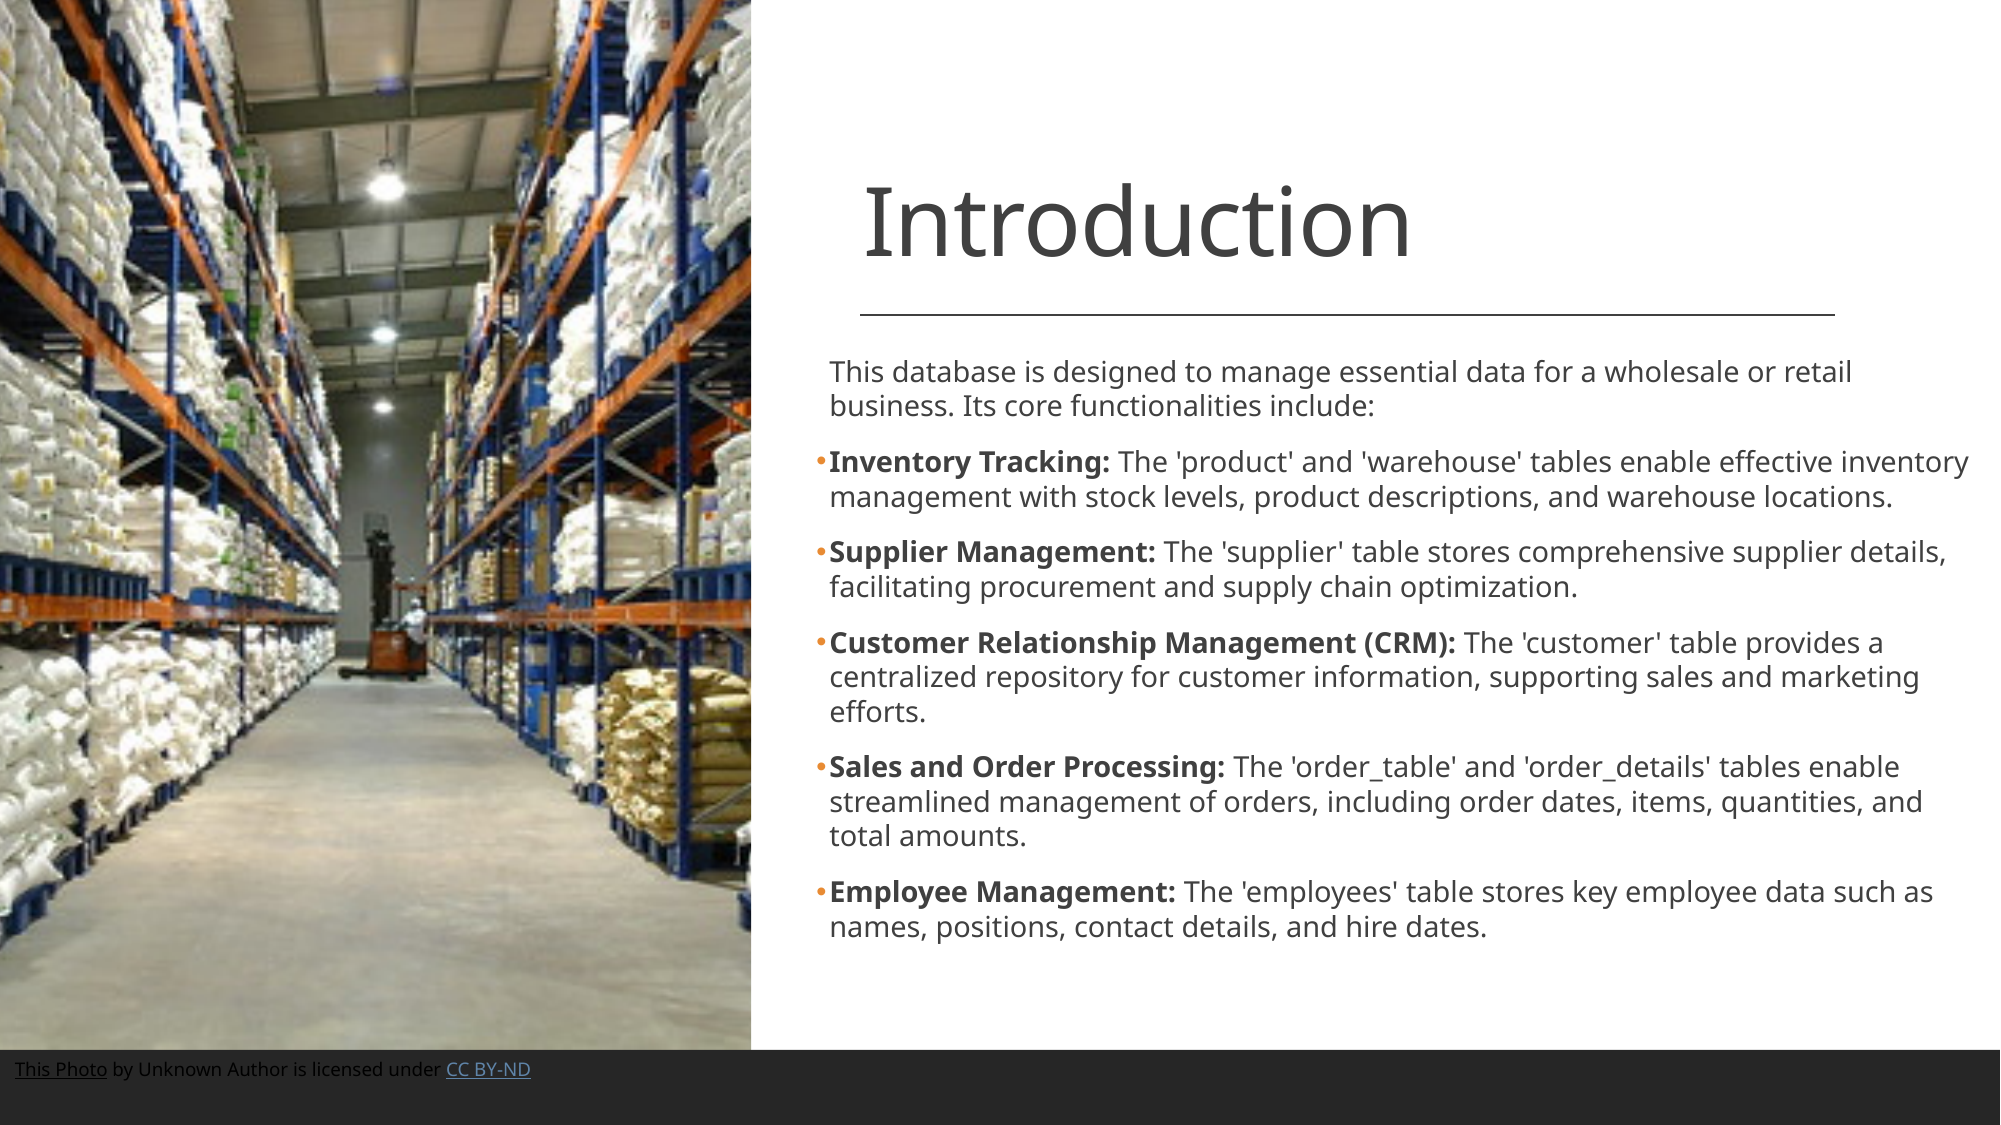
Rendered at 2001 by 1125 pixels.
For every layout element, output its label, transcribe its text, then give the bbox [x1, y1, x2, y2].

text_box [0, 1049, 2000, 1125]
title Introduction [848, 47, 1830, 285]
text_box This Photo by Unknown Author is licensed under CC BY-ND [0, 1057, 752, 1091]
picture [0, 0, 752, 1051]
list This database is designed to manage essential data for a wholesale or retail business. Its core functionalities include: Inventory Tracking: The 'product' and 'warehouse' tables enable effective inventory management with stock levels, product descriptions, and warehouse locations. Supplier Management: The 'supplier' table stores comprehensive supplier details, facilitating procurement and supply chain optimization. Customer Relationship Management (CRM): The 'customer' table provides a centralized repository for customer information, supporting sales and marketing efforts. Sales and Order Processing: The 'order_table' and 'order_details' tables enable streamlined management of orders, including order dates, items, quantities, and total amounts. Employee Management: The 'employees' table stores key employee data such as names, positions, contact details, and hire dates. [816, 345, 1978, 963]
text_box [759, 0, 2000, 1049]
